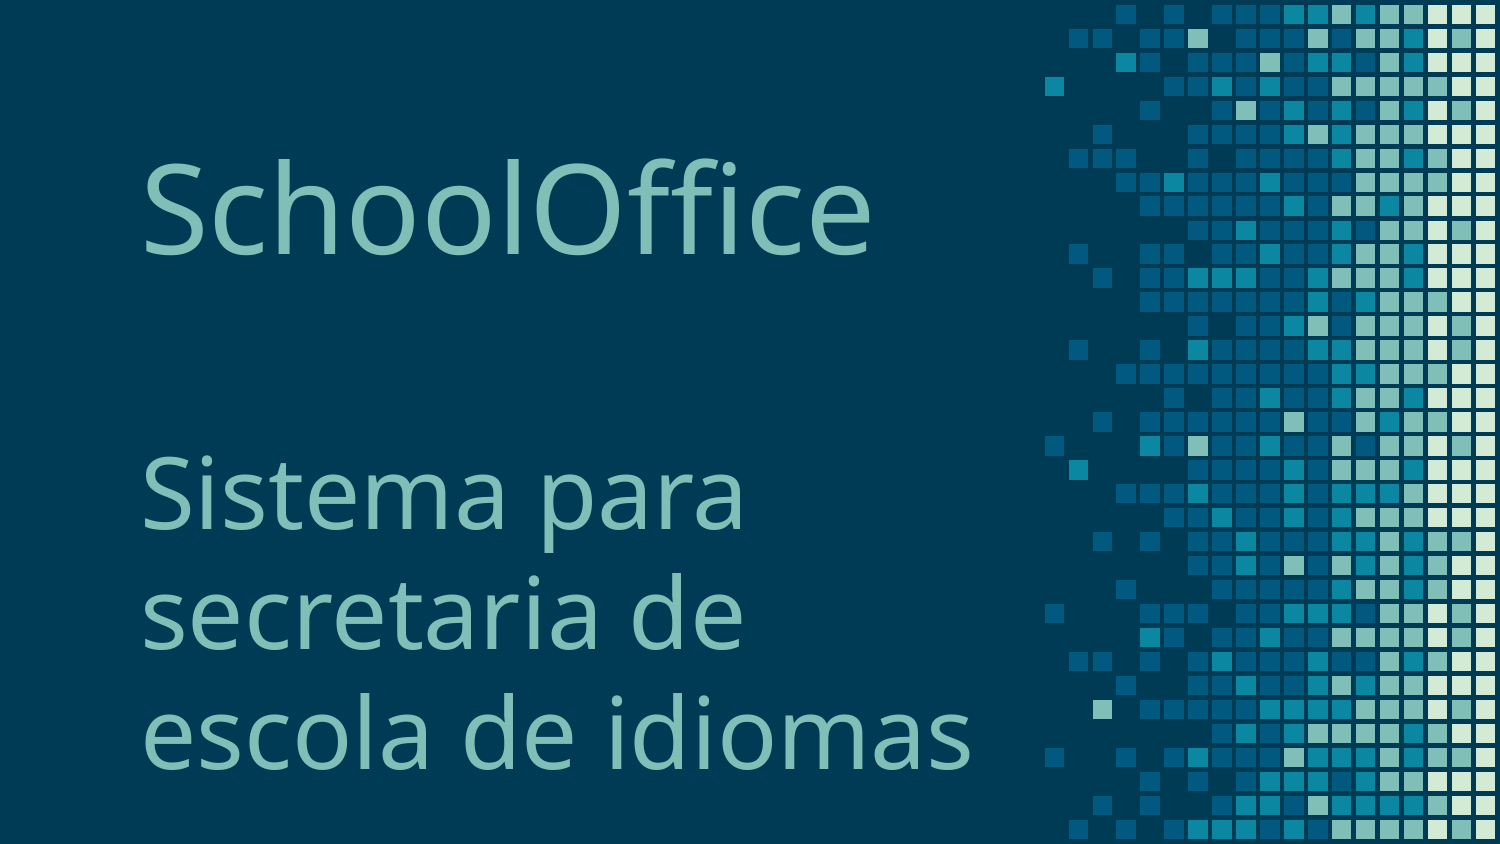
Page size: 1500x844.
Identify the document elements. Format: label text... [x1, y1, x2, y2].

title SchoolOffice Sistema para secretaria de escola de idiomas [125, 114, 1011, 805]
